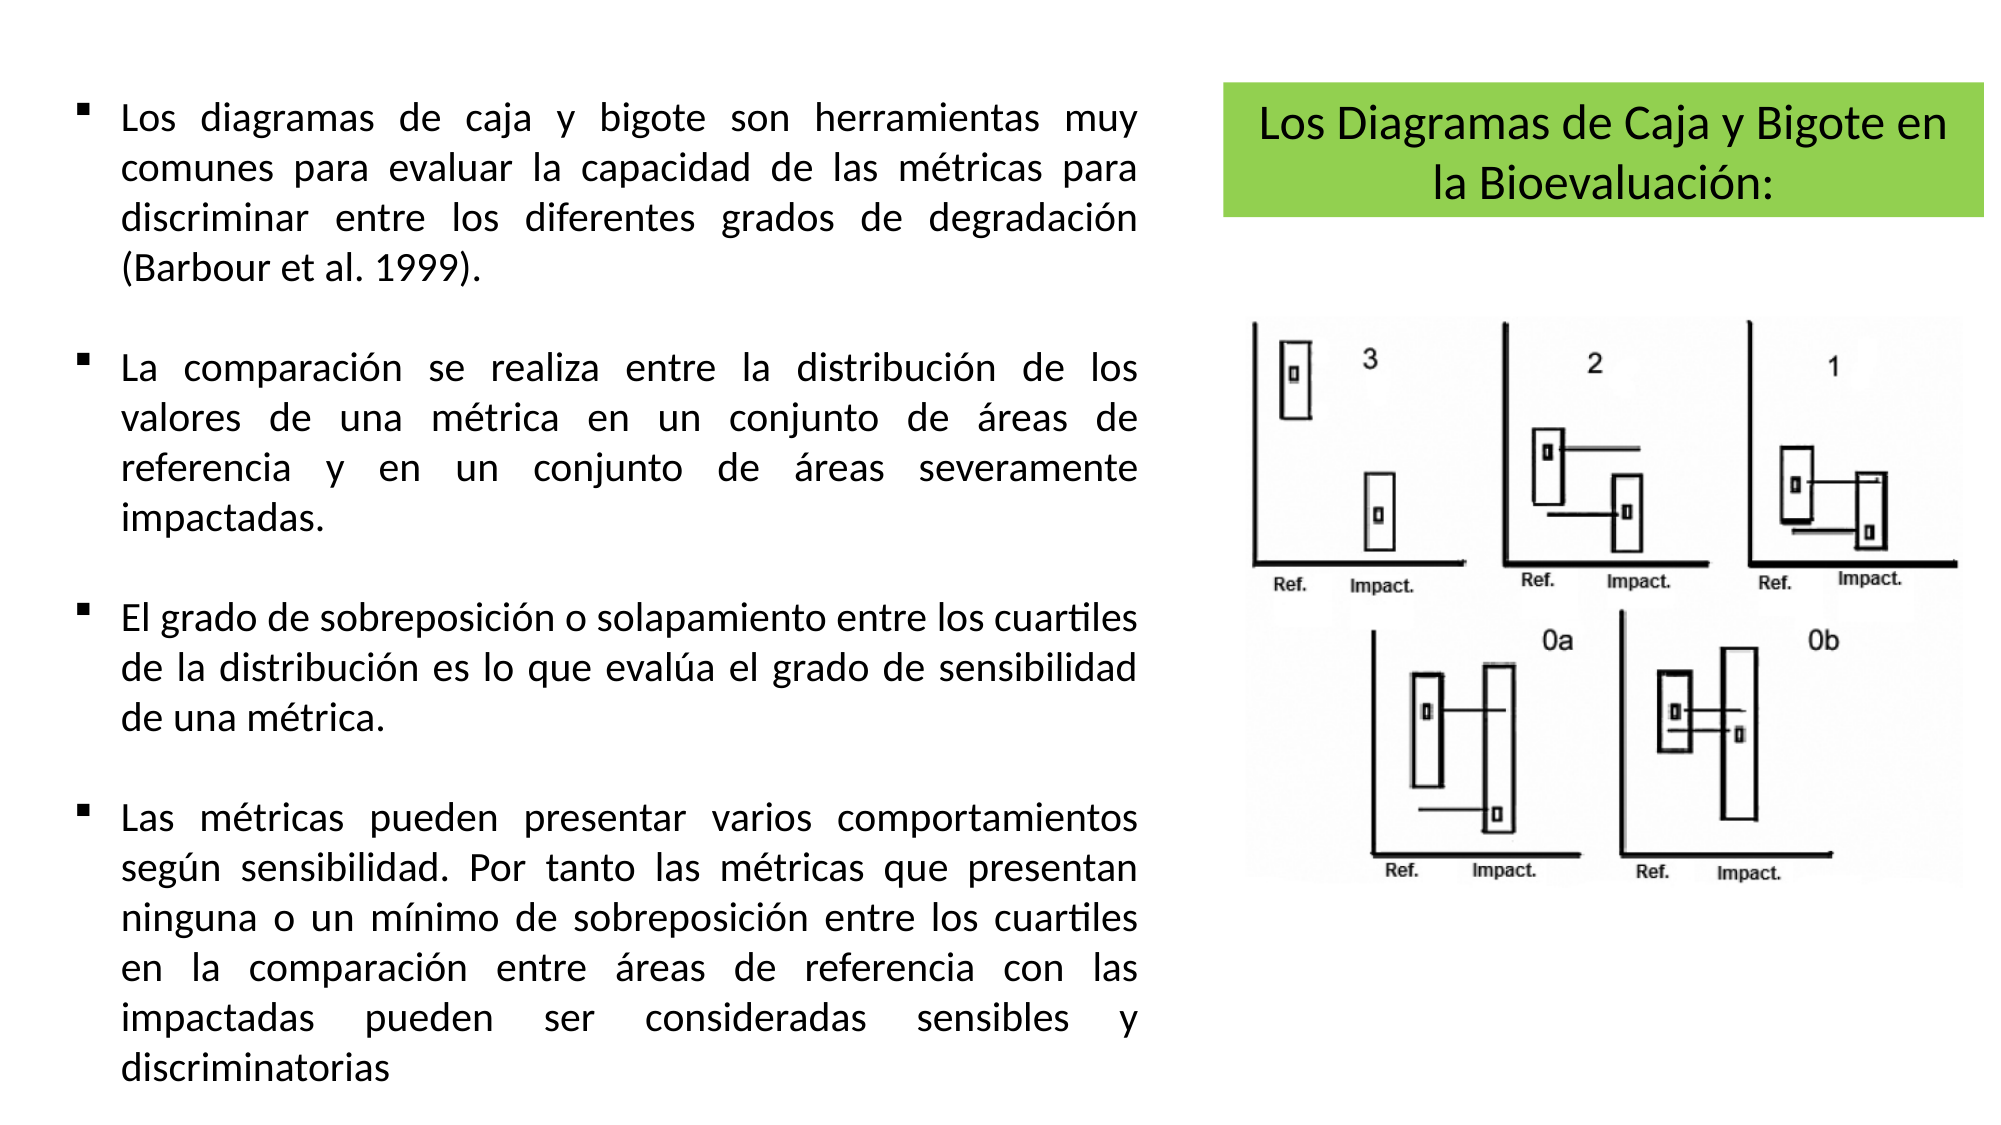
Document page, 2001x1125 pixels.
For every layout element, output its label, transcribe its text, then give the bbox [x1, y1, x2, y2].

text_box Los Diagramas de Caja y Bigote en la Bioevaluación: [1223, 82, 1984, 218]
picture [1223, 286, 1984, 903]
text_box Los diagramas de caja y bigote son herramientas muy comunes para evaluar la capacidad de las métricas para discriminar entre los diferentes grados de degradación (Barbour et al. 1999). La comparación se realiza entre la distribución de los valores de una métrica en un conjunto de áreas de referencia y en un conjunto de áreas severamente impactadas. El grado de sobreposición o solapamiento entre los cuartiles de la distribución es lo que evalúa el grado de sensibilidad de una métrica. Las métricas pueden presentar varios comportamientos según sensibilidad. Por tanto las métricas que presentan ninguna o un mínimo de sobreposición entre los cuartiles en la comparación entre áreas de referencia con las impactadas pueden ser consideradas sensibles y discriminatorias [59, 82, 1154, 1098]
